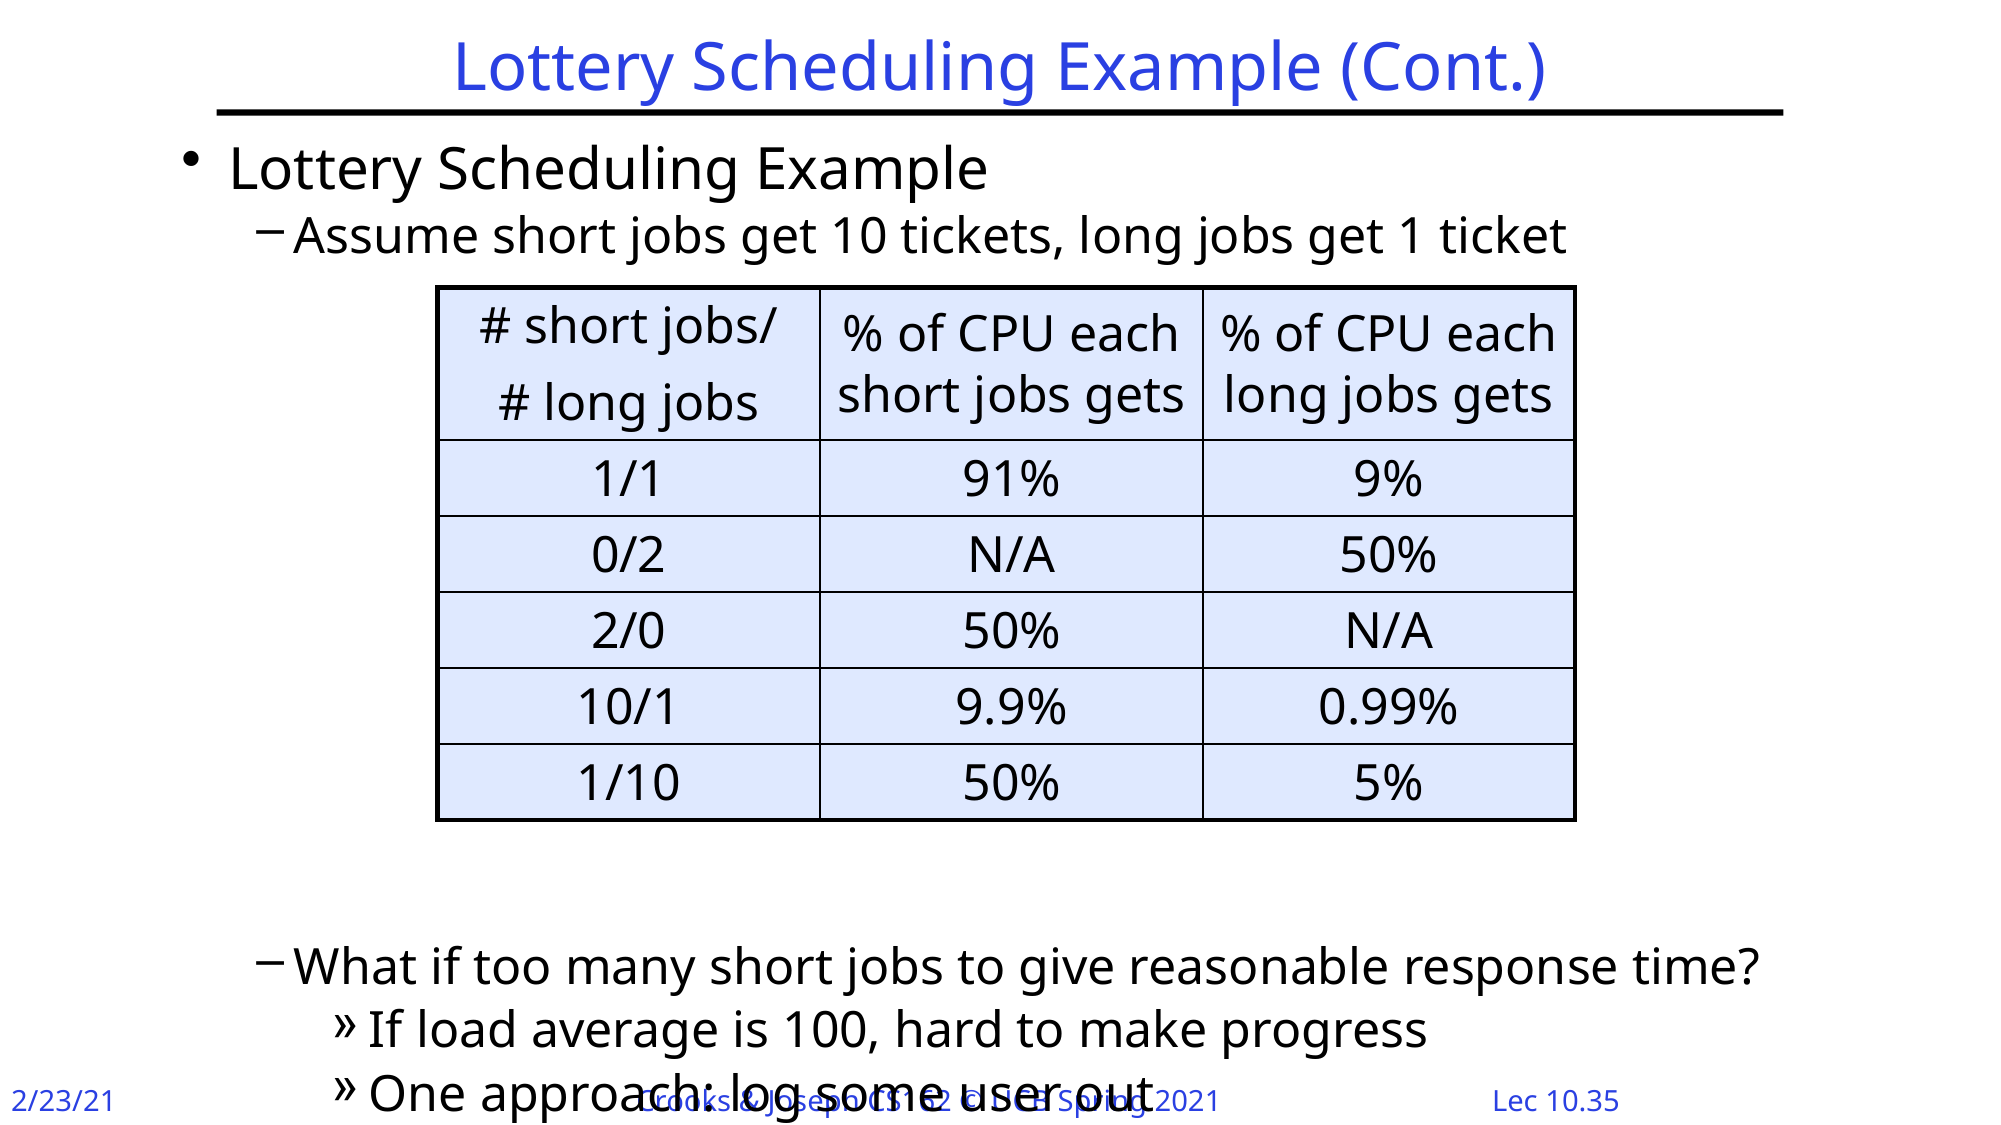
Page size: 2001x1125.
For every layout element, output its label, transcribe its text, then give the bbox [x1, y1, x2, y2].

table_cell 1/10 [440, 745, 819, 818]
list Lottery Scheduling Example Assume short jobs get 10 tickets, long jobs get 1 ticket What if too many short jobs to give reasonable response time? If load average is 100, hard to make progress One approach: log some user out [166, 137, 1875, 1063]
table_cell 0.99% [1204, 669, 1573, 743]
table_cell 9% [1204, 441, 1573, 515]
table_cell 5% [1204, 745, 1573, 818]
table_cell 0/2 [440, 517, 819, 591]
table_cell 10/1 [440, 669, 819, 743]
table_cell N/A [1204, 593, 1573, 667]
table_cell 1/1 [440, 441, 819, 515]
table_cell 50% [821, 745, 1202, 818]
table_cell 50% [821, 593, 1202, 667]
title Lottery Scheduling Example (Cont.) [216, 24, 1784, 113]
table_header % of CPU each short jobs gets [821, 290, 1202, 439]
table_cell 50% [1204, 517, 1573, 591]
table_cell N/A [821, 517, 1202, 591]
table_cell 9.9% [821, 669, 1202, 743]
table_header % of CPU each long jobs gets [1204, 290, 1573, 439]
table_cell 91% [821, 441, 1202, 515]
table_cell 2/0 [440, 593, 819, 667]
table_header # short jobs/ # long jobs [440, 290, 819, 439]
